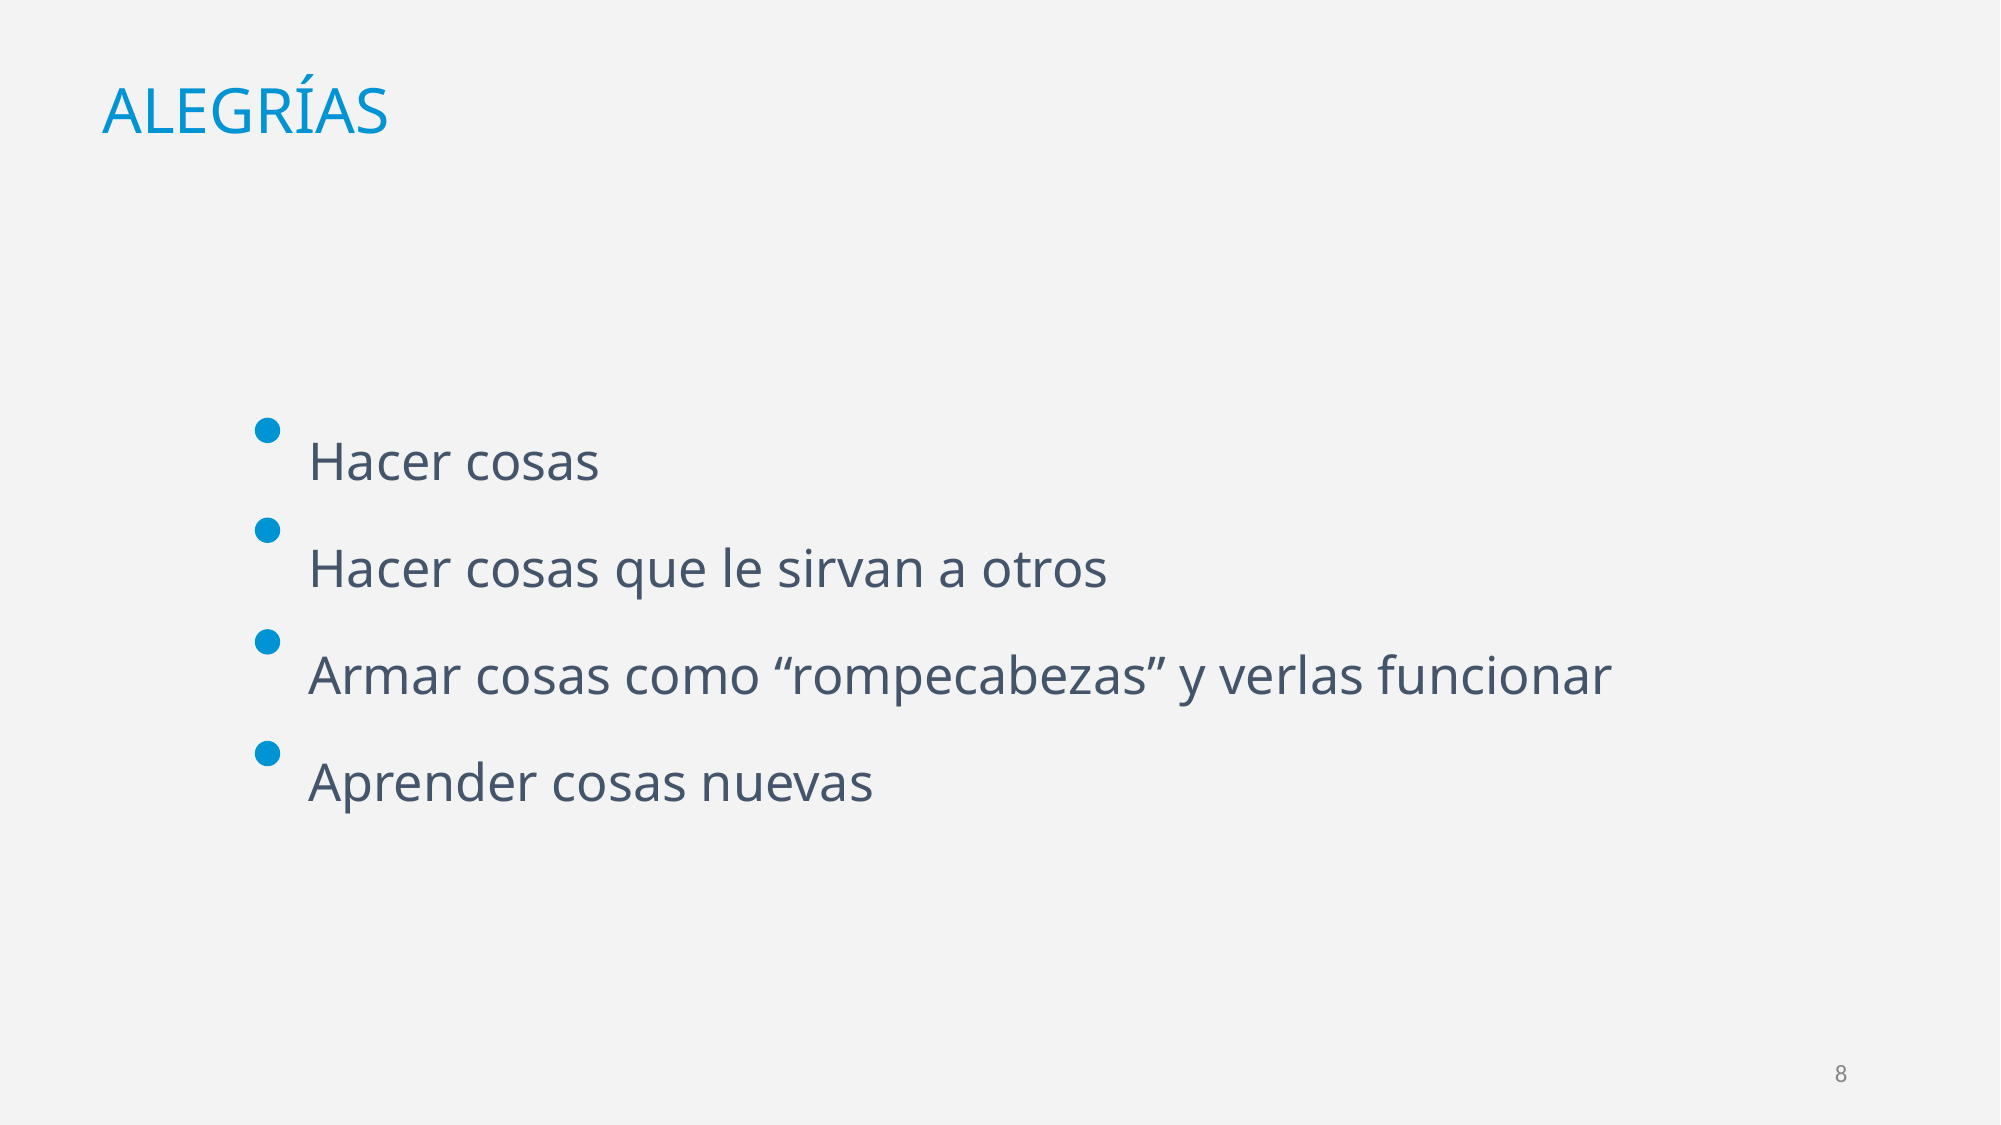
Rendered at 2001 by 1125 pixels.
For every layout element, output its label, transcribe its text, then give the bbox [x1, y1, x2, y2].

text_box [254, 417, 281, 444]
slide_number 8 [1412, 1042, 1863, 1103]
list Hacer cosas Hacer cosas que le sirvan a otros Armar cosas como “rompecabezas” y verlas funcionar Aprender cosas nuevas [288, 387, 1918, 810]
text_box [254, 517, 281, 543]
text_box [254, 629, 281, 655]
text_box [254, 740, 281, 767]
text_box ALEGRÍAS [87, 56, 556, 179]
